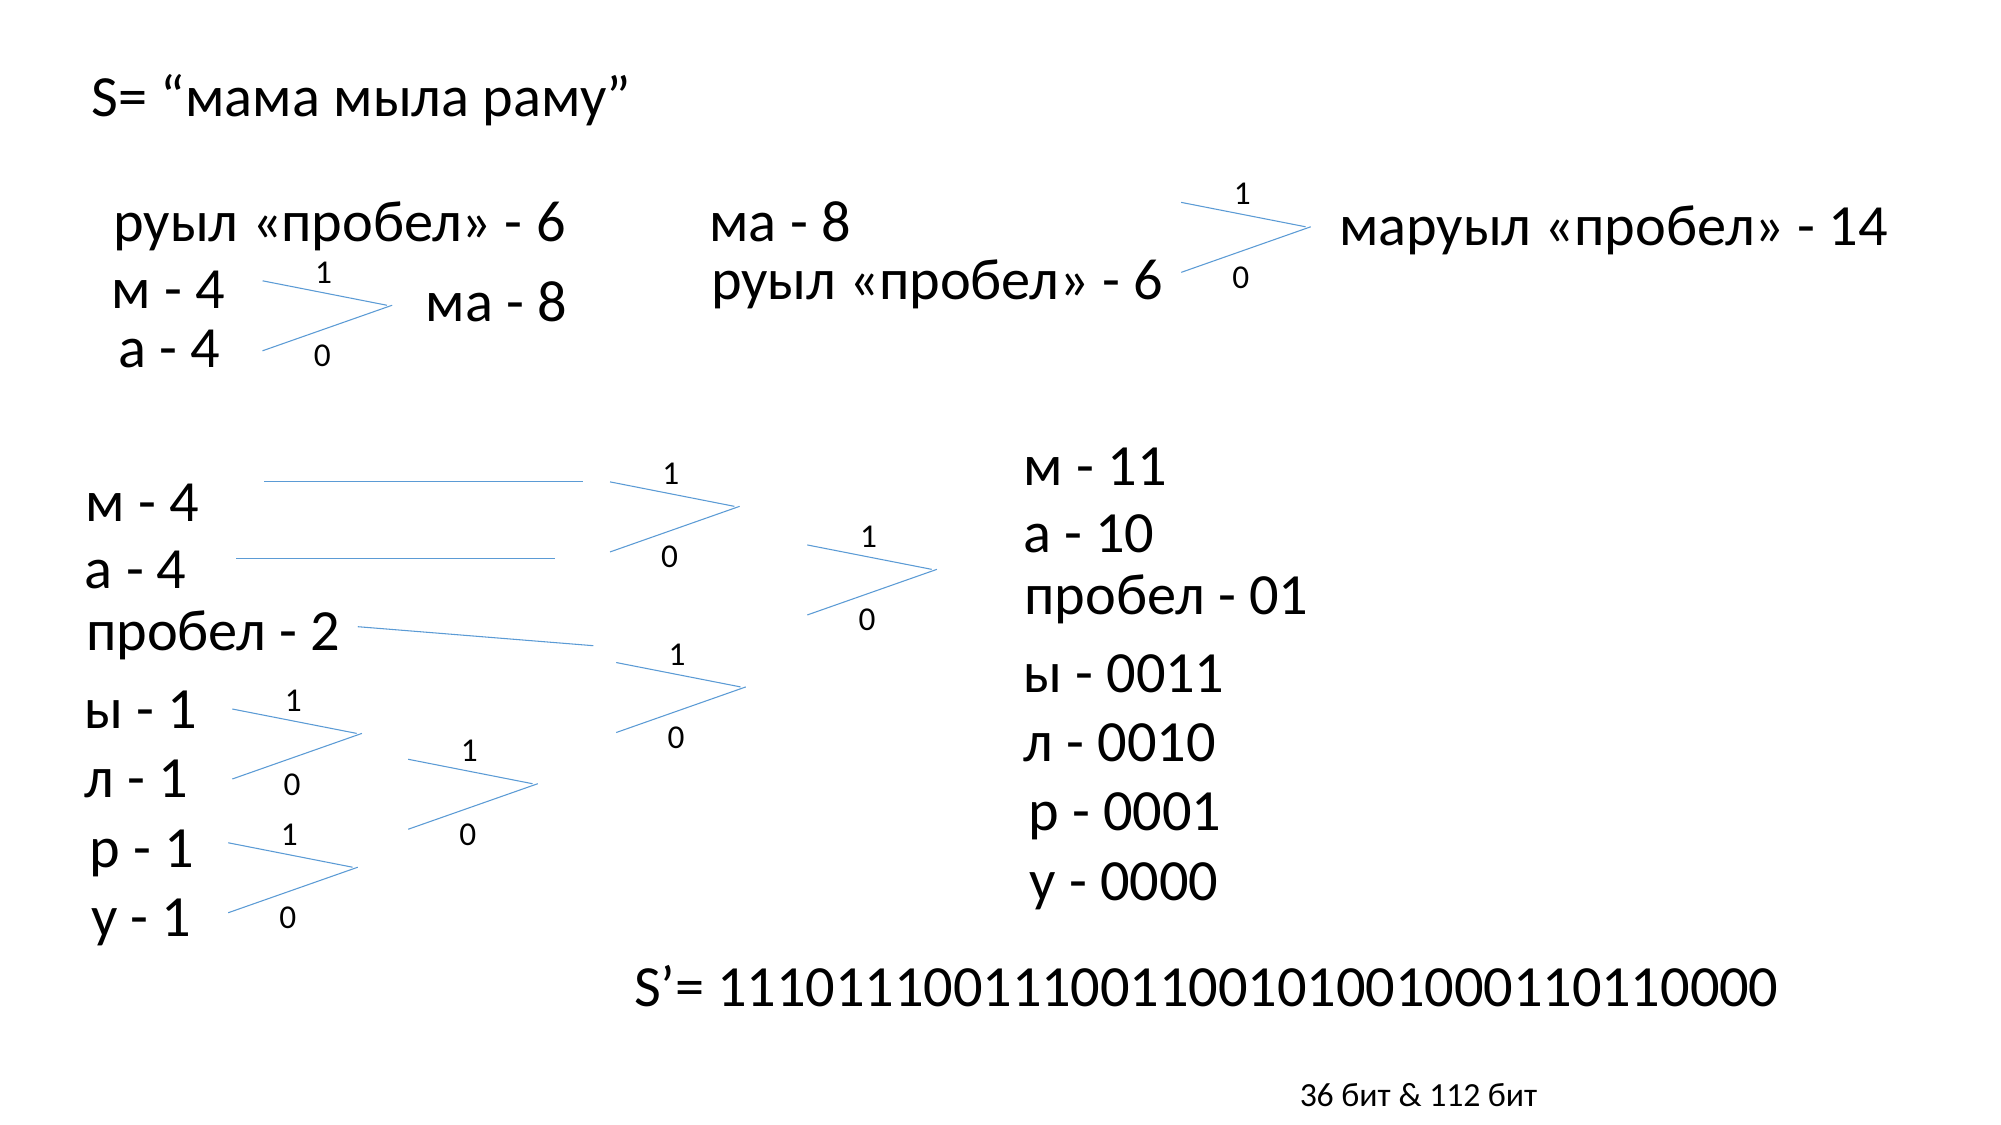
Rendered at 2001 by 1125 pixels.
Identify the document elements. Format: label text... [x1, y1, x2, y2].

text_box 1 [265, 804, 313, 842]
text_box 1 [845, 506, 892, 544]
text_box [357, 626, 594, 646]
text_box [1181, 226, 1311, 273]
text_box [807, 544, 932, 569]
text_box 0 [444, 830, 492, 860]
text_box 0 [299, 351, 346, 381]
text_box м - 11 [1009, 419, 1182, 505]
text_box м - 4 [96, 242, 240, 328]
text_box ы - 0011 [1008, 626, 1240, 712]
text_box 1 [270, 670, 317, 708]
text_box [262, 280, 387, 305]
text_box 0 [646, 552, 694, 582]
text_box 0 [652, 733, 700, 763]
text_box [232, 708, 357, 733]
text_box а - 4 [70, 541, 202, 608]
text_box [610, 481, 735, 506]
text_box 0 [1217, 273, 1265, 303]
text_box р - 1 [74, 801, 209, 886]
text_box а - 4 [103, 328, 236, 387]
text_box маруыл «пробел» - 14 [1324, 179, 1903, 265]
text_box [616, 662, 741, 686]
text_box пробел - 2 [71, 584, 356, 670]
text_box 1 [300, 261, 347, 280]
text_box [228, 867, 358, 913]
text_box м - 4 [70, 455, 214, 541]
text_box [228, 842, 353, 867]
text_box 1 [445, 721, 493, 759]
text_box S’= 111011100111001100101001000110110000 [619, 940, 1795, 1026]
text_box у - 1 [76, 870, 207, 956]
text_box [616, 686, 746, 733]
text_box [408, 759, 533, 783]
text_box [1181, 202, 1306, 226]
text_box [262, 305, 393, 351]
text_box ма - 8 [411, 255, 582, 341]
text_box а - 10 [1008, 486, 1170, 572]
text_box 36 бит & 112 бит [1284, 1026, 1553, 1121]
text_box 0 [268, 779, 316, 809]
text_box л - 1 [70, 731, 204, 817]
text_box ма - 8 [694, 175, 866, 261]
text_box 1 [647, 443, 695, 481]
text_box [610, 506, 740, 552]
text_box 0 [264, 913, 312, 943]
text_box у - 0000 [1015, 834, 1234, 920]
text_box 0 [843, 615, 891, 645]
text_box 1 [1218, 164, 1266, 202]
text_box руыл «пробел» - 6 [99, 175, 581, 261]
text_box л - 0010 [1008, 695, 1231, 781]
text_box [408, 783, 538, 830]
text_box 1 [654, 624, 701, 662]
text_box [232, 733, 362, 779]
text_box руыл «пробел» - 6 [696, 233, 1179, 319]
text_box ы - 1 [70, 662, 213, 748]
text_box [807, 569, 937, 615]
text_box S= “мама мыла раму” [77, 50, 647, 136]
text_box пробел - 01 [1009, 548, 1324, 634]
text_box р - 0001 [1013, 765, 1237, 850]
